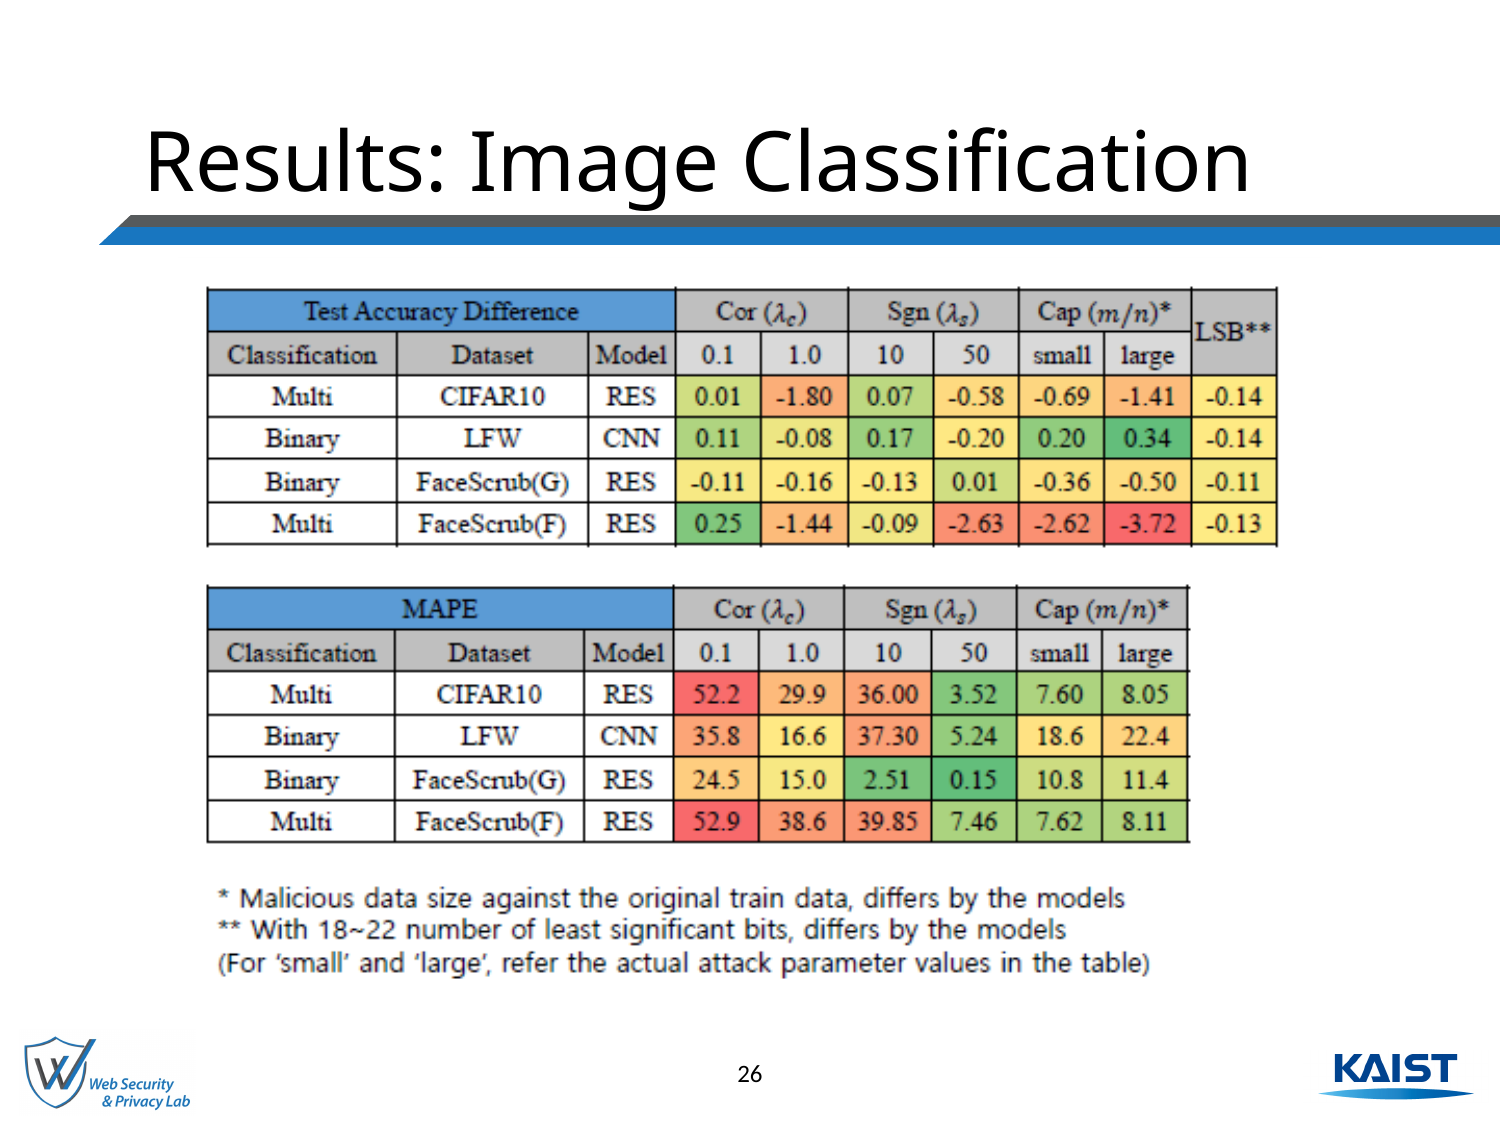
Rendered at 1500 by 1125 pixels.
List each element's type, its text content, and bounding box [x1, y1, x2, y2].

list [178, 256, 1322, 1004]
title Results: Image Classification [129, 70, 1423, 217]
picture [1303, 1050, 1489, 1103]
picture [19, 1029, 196, 1116]
slide_number 26 [581, 1042, 919, 1103]
